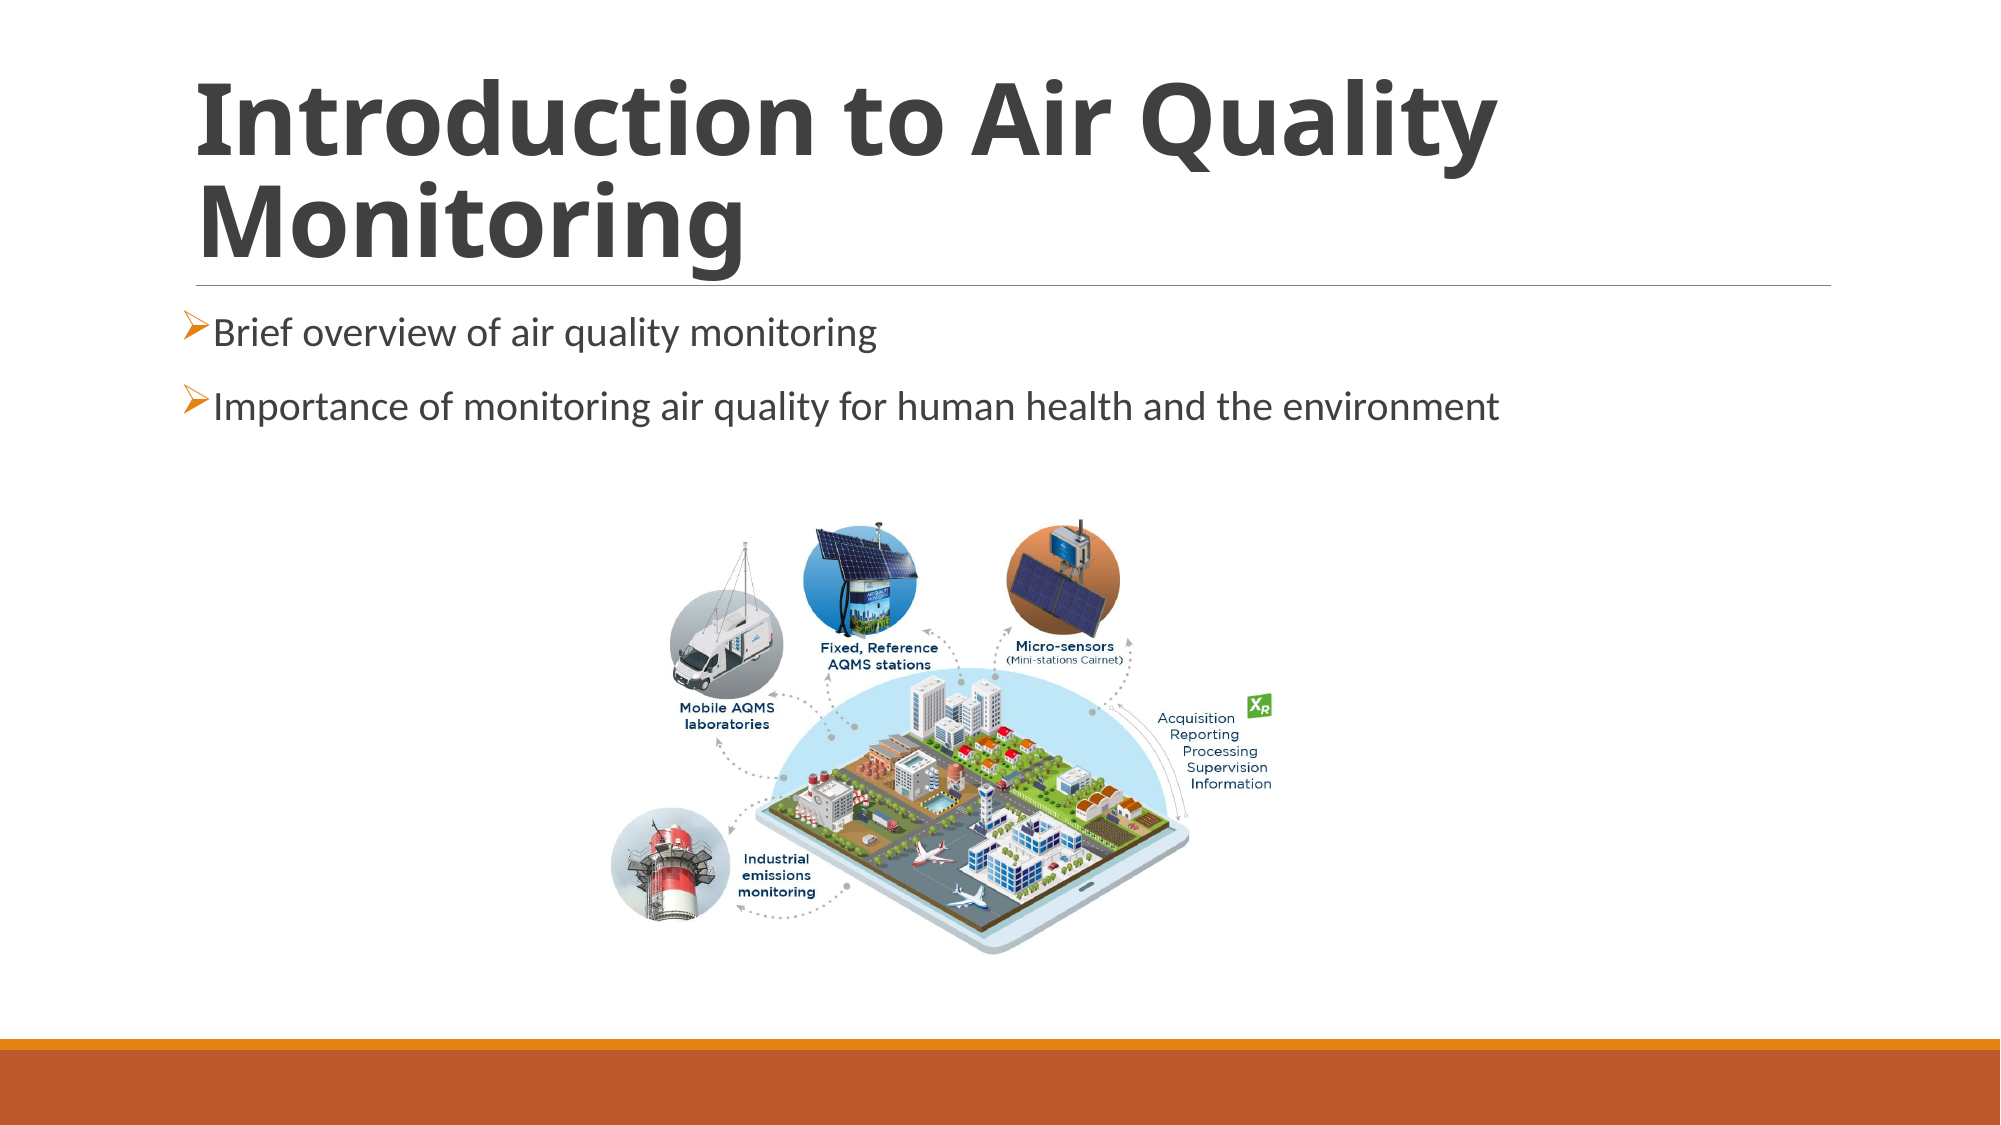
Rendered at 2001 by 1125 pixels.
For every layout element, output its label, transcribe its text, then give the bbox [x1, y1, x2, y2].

picture [611, 458, 1283, 1015]
list Brief overview of air quality monitoring Importance of monitoring air quality for human health and the environment [180, 302, 1830, 963]
title Introduction to Air Quality Monitoring [180, 47, 1830, 285]
